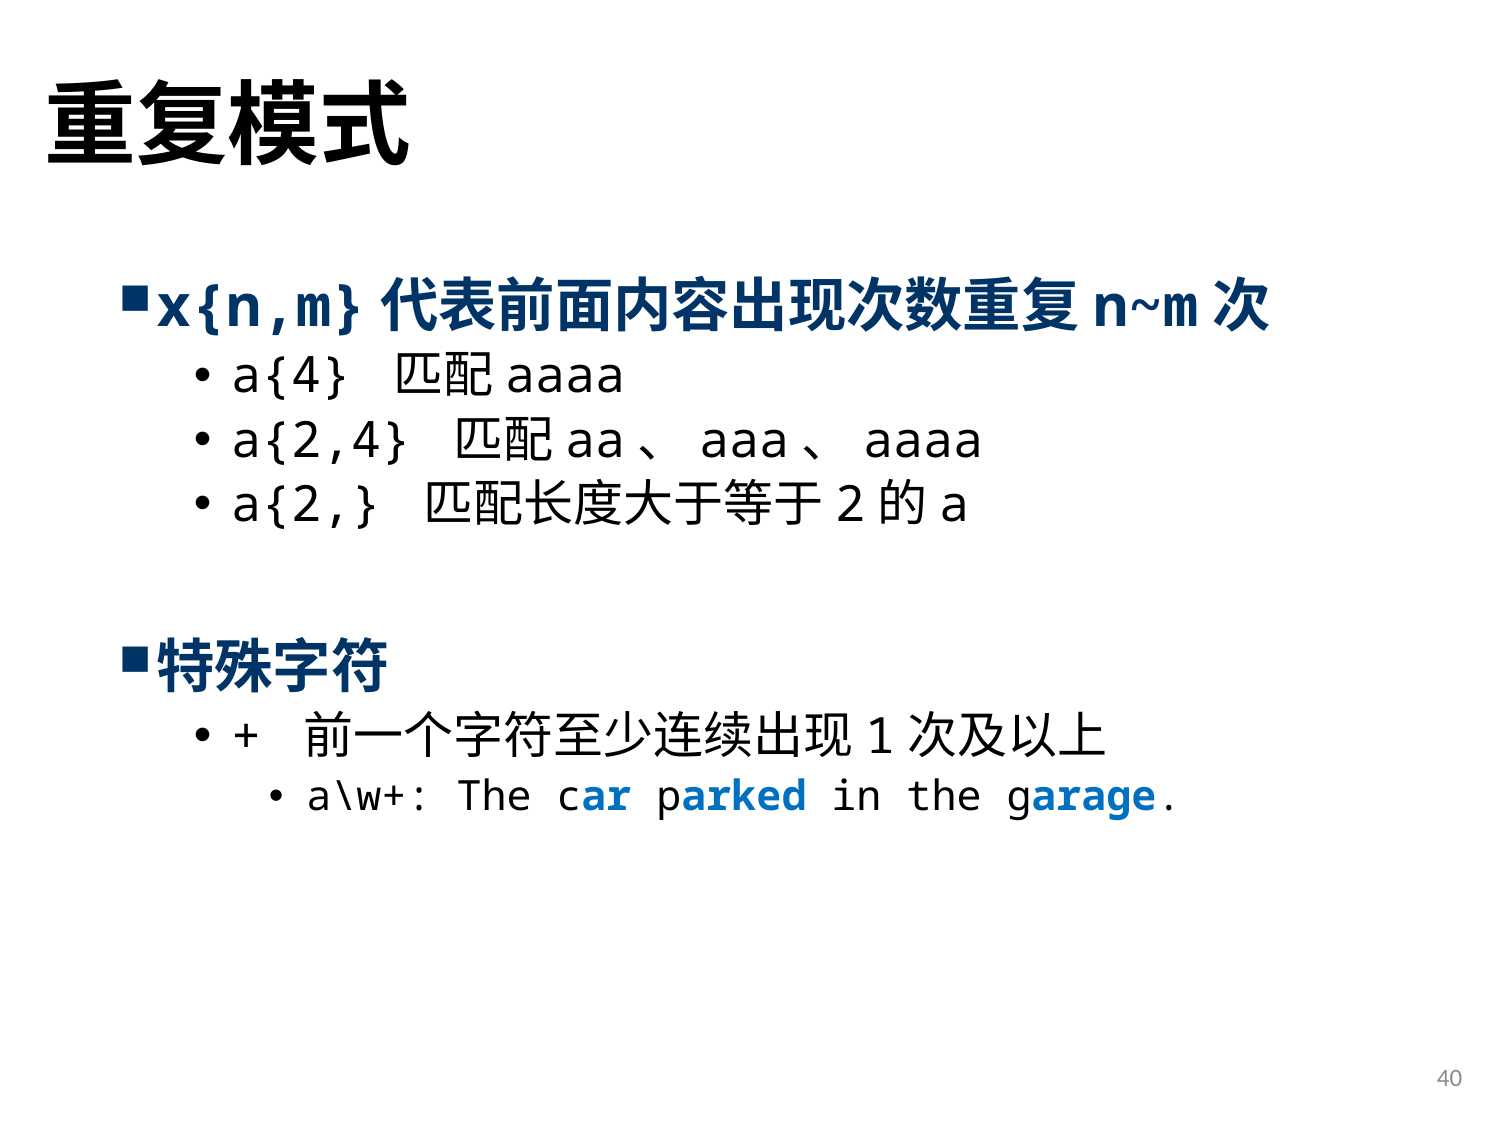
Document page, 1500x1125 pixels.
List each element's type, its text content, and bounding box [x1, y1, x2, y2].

title 重复模式 [29, 19, 1324, 237]
slide_number 40 [1139, 1046, 1478, 1107]
list x{n,m}代表前面内容出现次数重复n~m次 a{4} 匹配aaaa a{2,4} 匹配aa、aaa、aaaa a{2,} 匹配长度大于等于2的a 特殊字符 + 前一个字符至少连续出现1次及以上 a\w+: The car parked in the garage. [103, 268, 1500, 1085]
